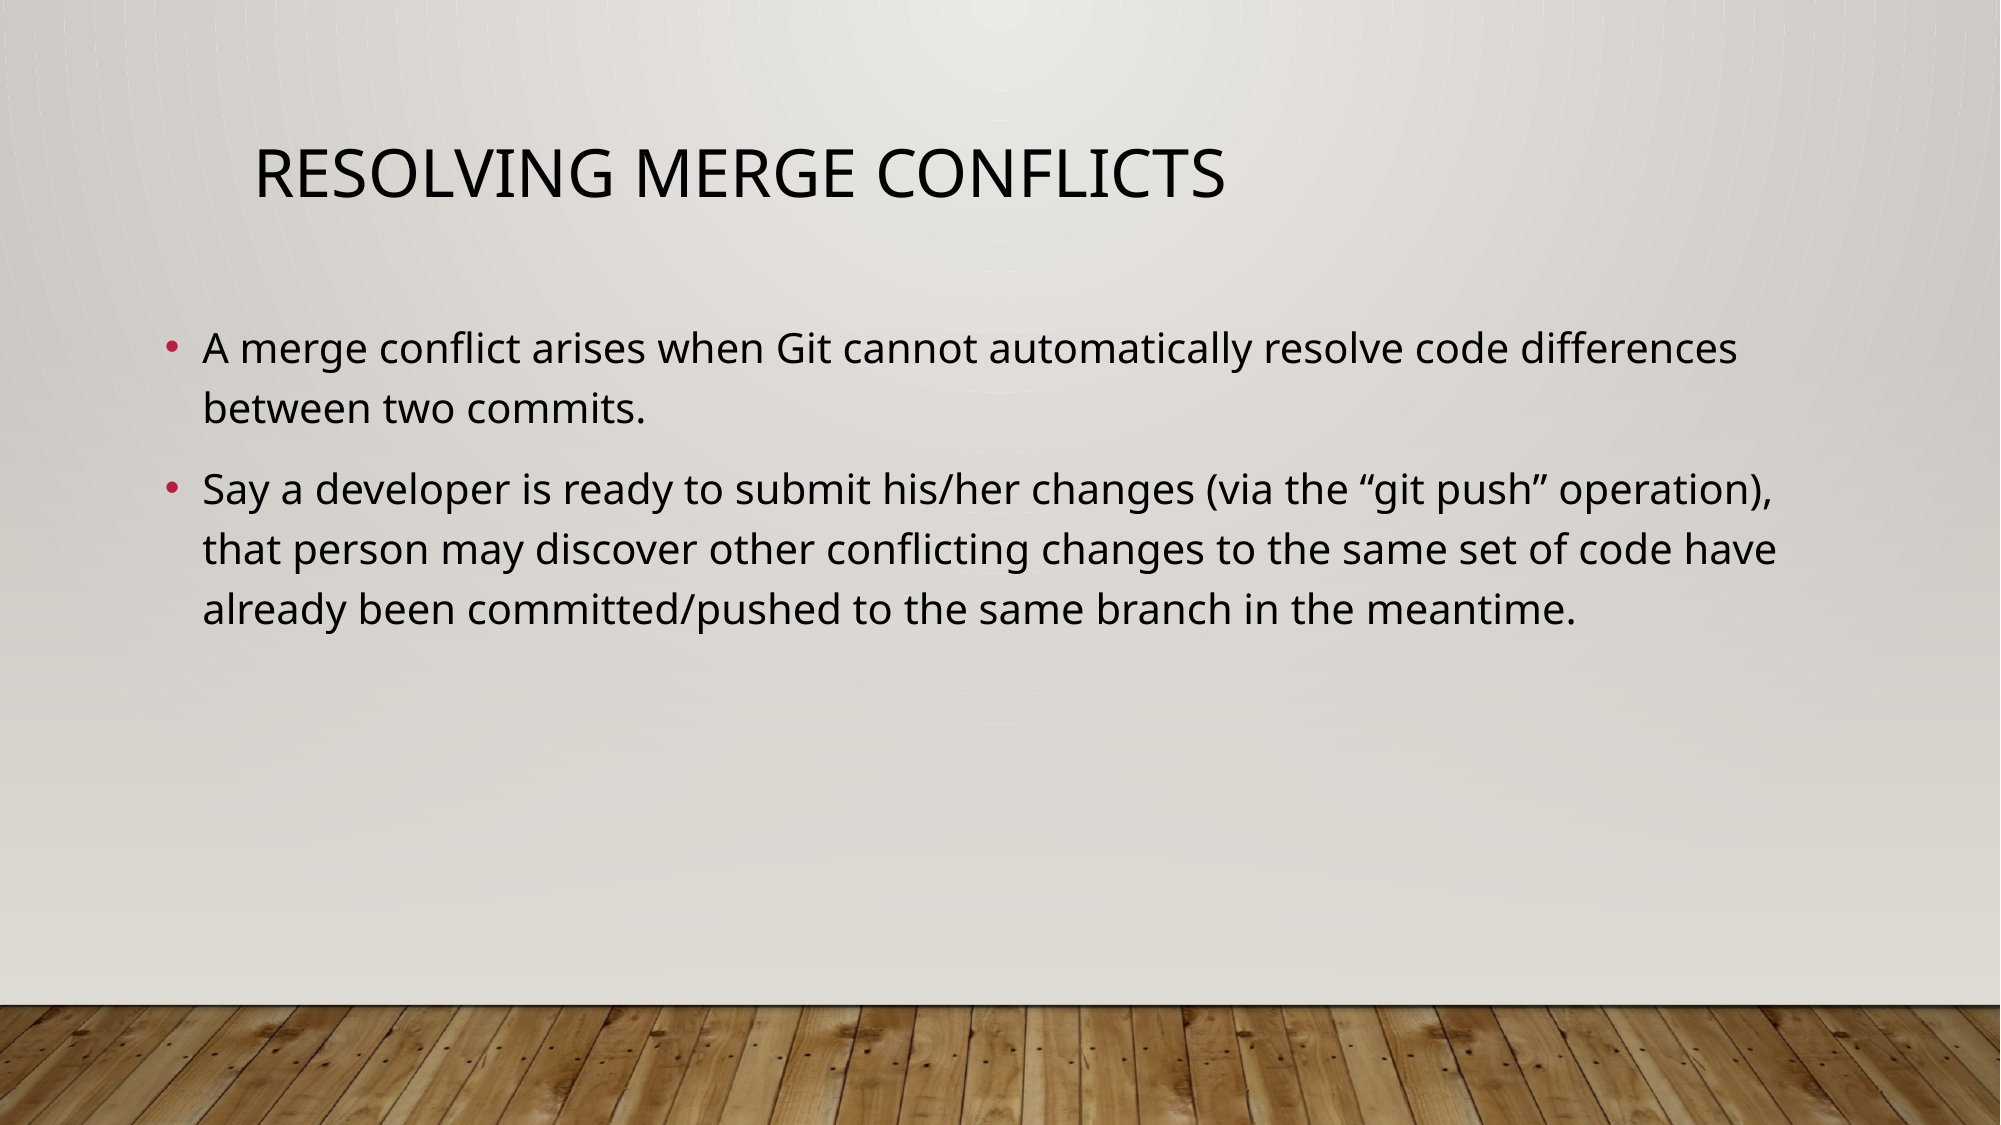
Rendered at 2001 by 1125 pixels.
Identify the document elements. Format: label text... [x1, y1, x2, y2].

list A merge conflict arises when Git cannot automatically resolve code differences between two commits. Say a developer is ready to submit his/her changes (via the “git push” operation), that person may discover other conflicting changes to the same set of code have already been committed/pushed to the same branch in the meantime. [149, 304, 1850, 950]
picture [0, 1005, 2000, 1125]
title Resolving Merge conflicts [238, 131, 1814, 304]
